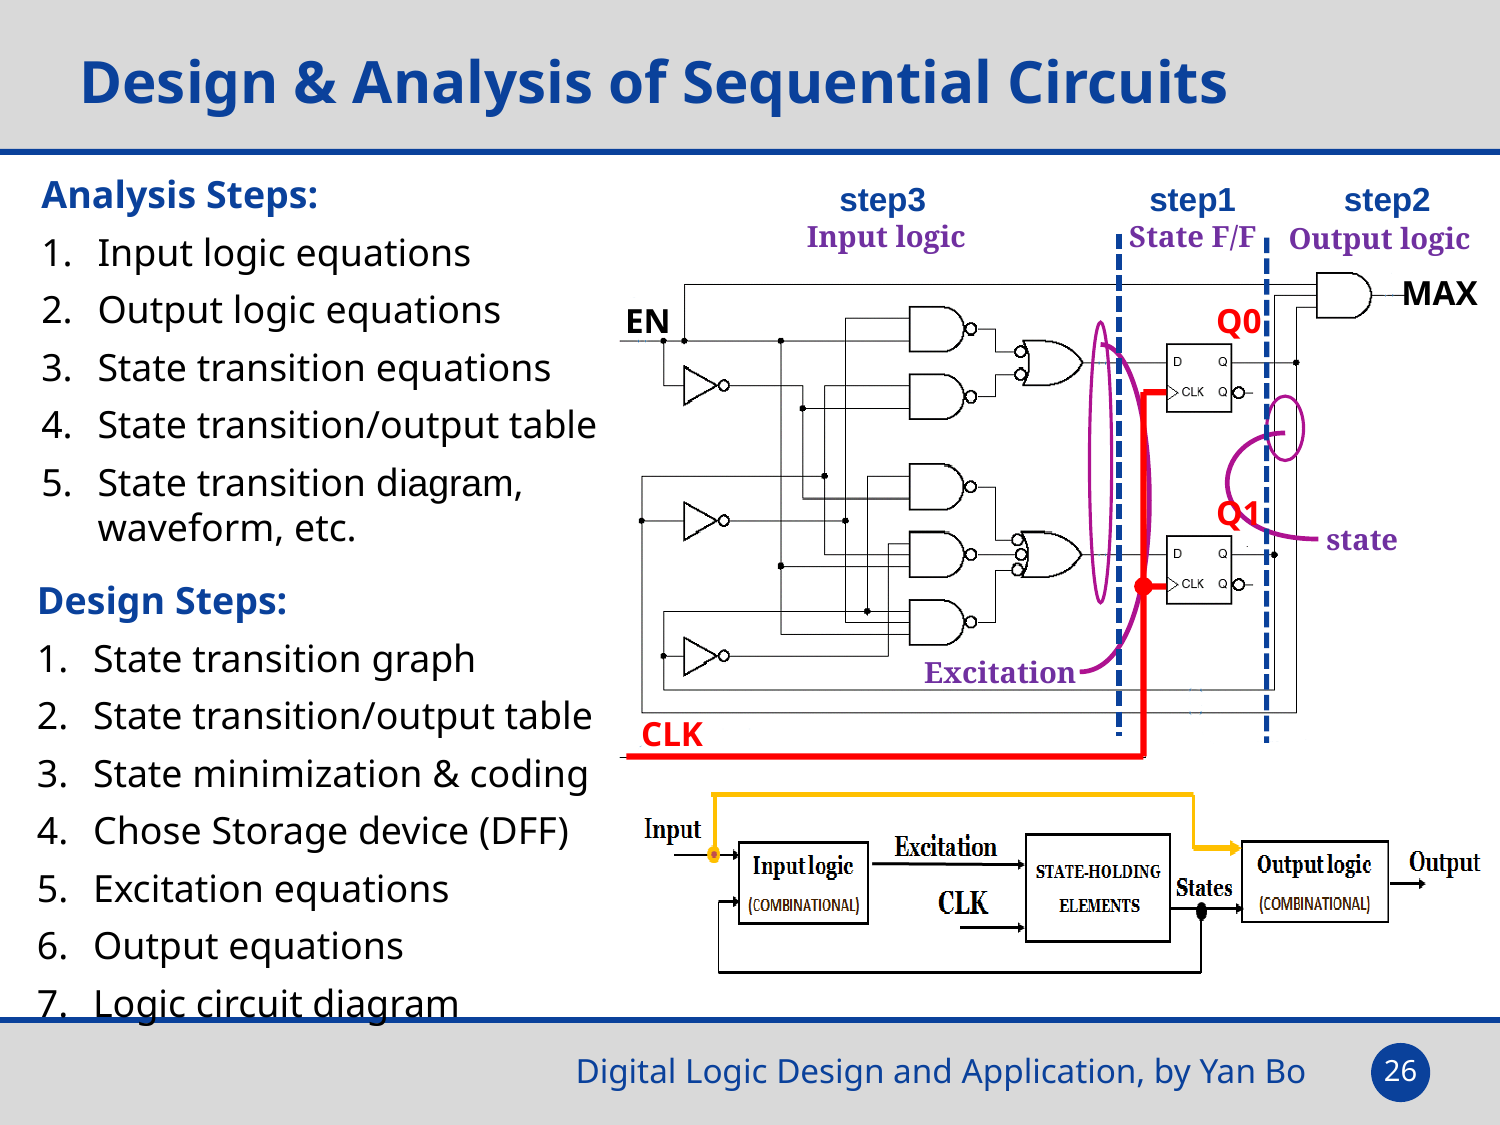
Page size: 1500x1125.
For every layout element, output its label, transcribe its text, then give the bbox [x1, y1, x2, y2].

text_box Input logic [764, 211, 1009, 262]
text_box Analysis Steps: Input logic equations Output logic equations State transition equations State transition/output table State transition diagram, waveform, etc. [26, 163, 632, 557]
text_box Output logic [1272, 212, 1493, 263]
text_box MAX [1410, 270, 1481, 314]
table_cell x [916, 321, 1118, 704]
text_box Design & Analysis of Sequential Circuits [64, 38, 1500, 142]
slide_number 25 [1364, 1042, 1437, 1103]
picture [631, 791, 1493, 977]
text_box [1272, 395, 1407, 558]
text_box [618, 270, 1410, 762]
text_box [919, 321, 1112, 698]
text_box Design Steps: State transition graph State transition/output table State minimization & coding Chose Storage device (DFF) Excitation equations Output equations Logic circuit diagram [22, 569, 640, 1033]
text_box step1 [1134, 171, 1252, 226]
text_box State F/F [1104, 211, 1282, 262]
text_box step2 [1329, 171, 1446, 226]
text_box step3 [824, 171, 941, 226]
